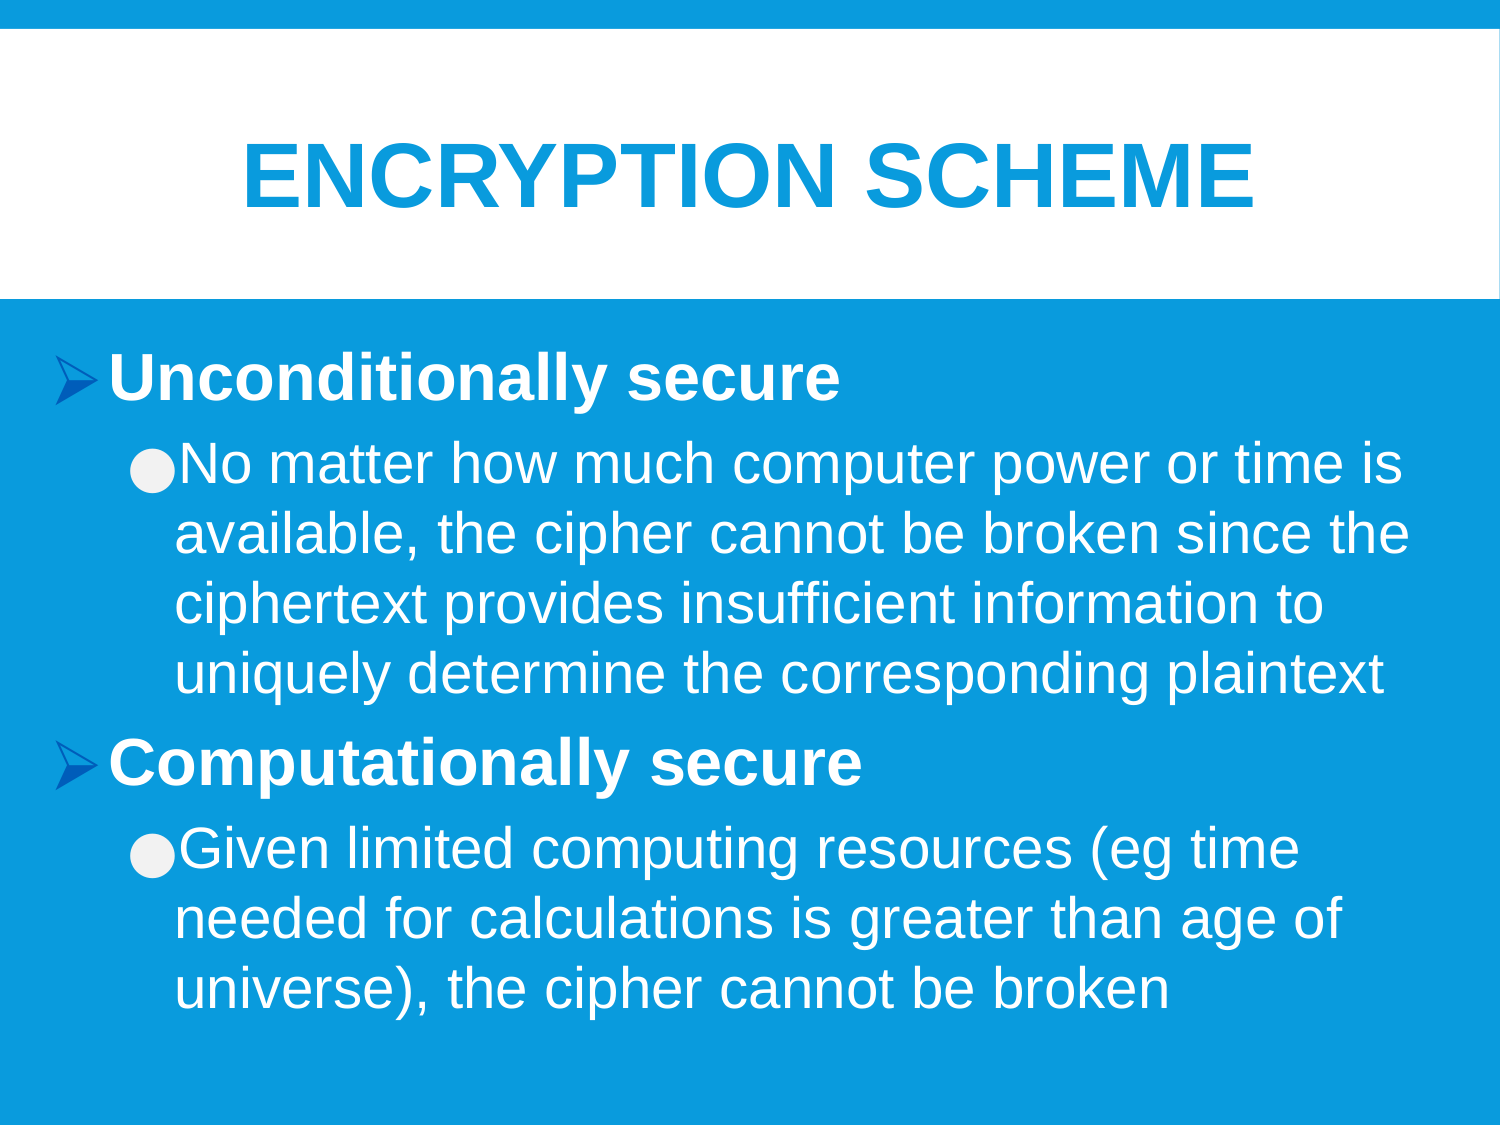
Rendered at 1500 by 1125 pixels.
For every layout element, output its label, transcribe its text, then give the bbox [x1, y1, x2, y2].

title Encryption scheme [112, 46, 1388, 295]
list Unconditionally secure No matter how much computer power or time is available, the cipher cannot be broken since the ciphertext provides insufficient information to uniquely determine the corresponding plaintext Computationally secure Given limited computing resources (eg time needed for calculations is greater than age of universe), the cipher cannot be broken [37, 326, 1485, 1114]
